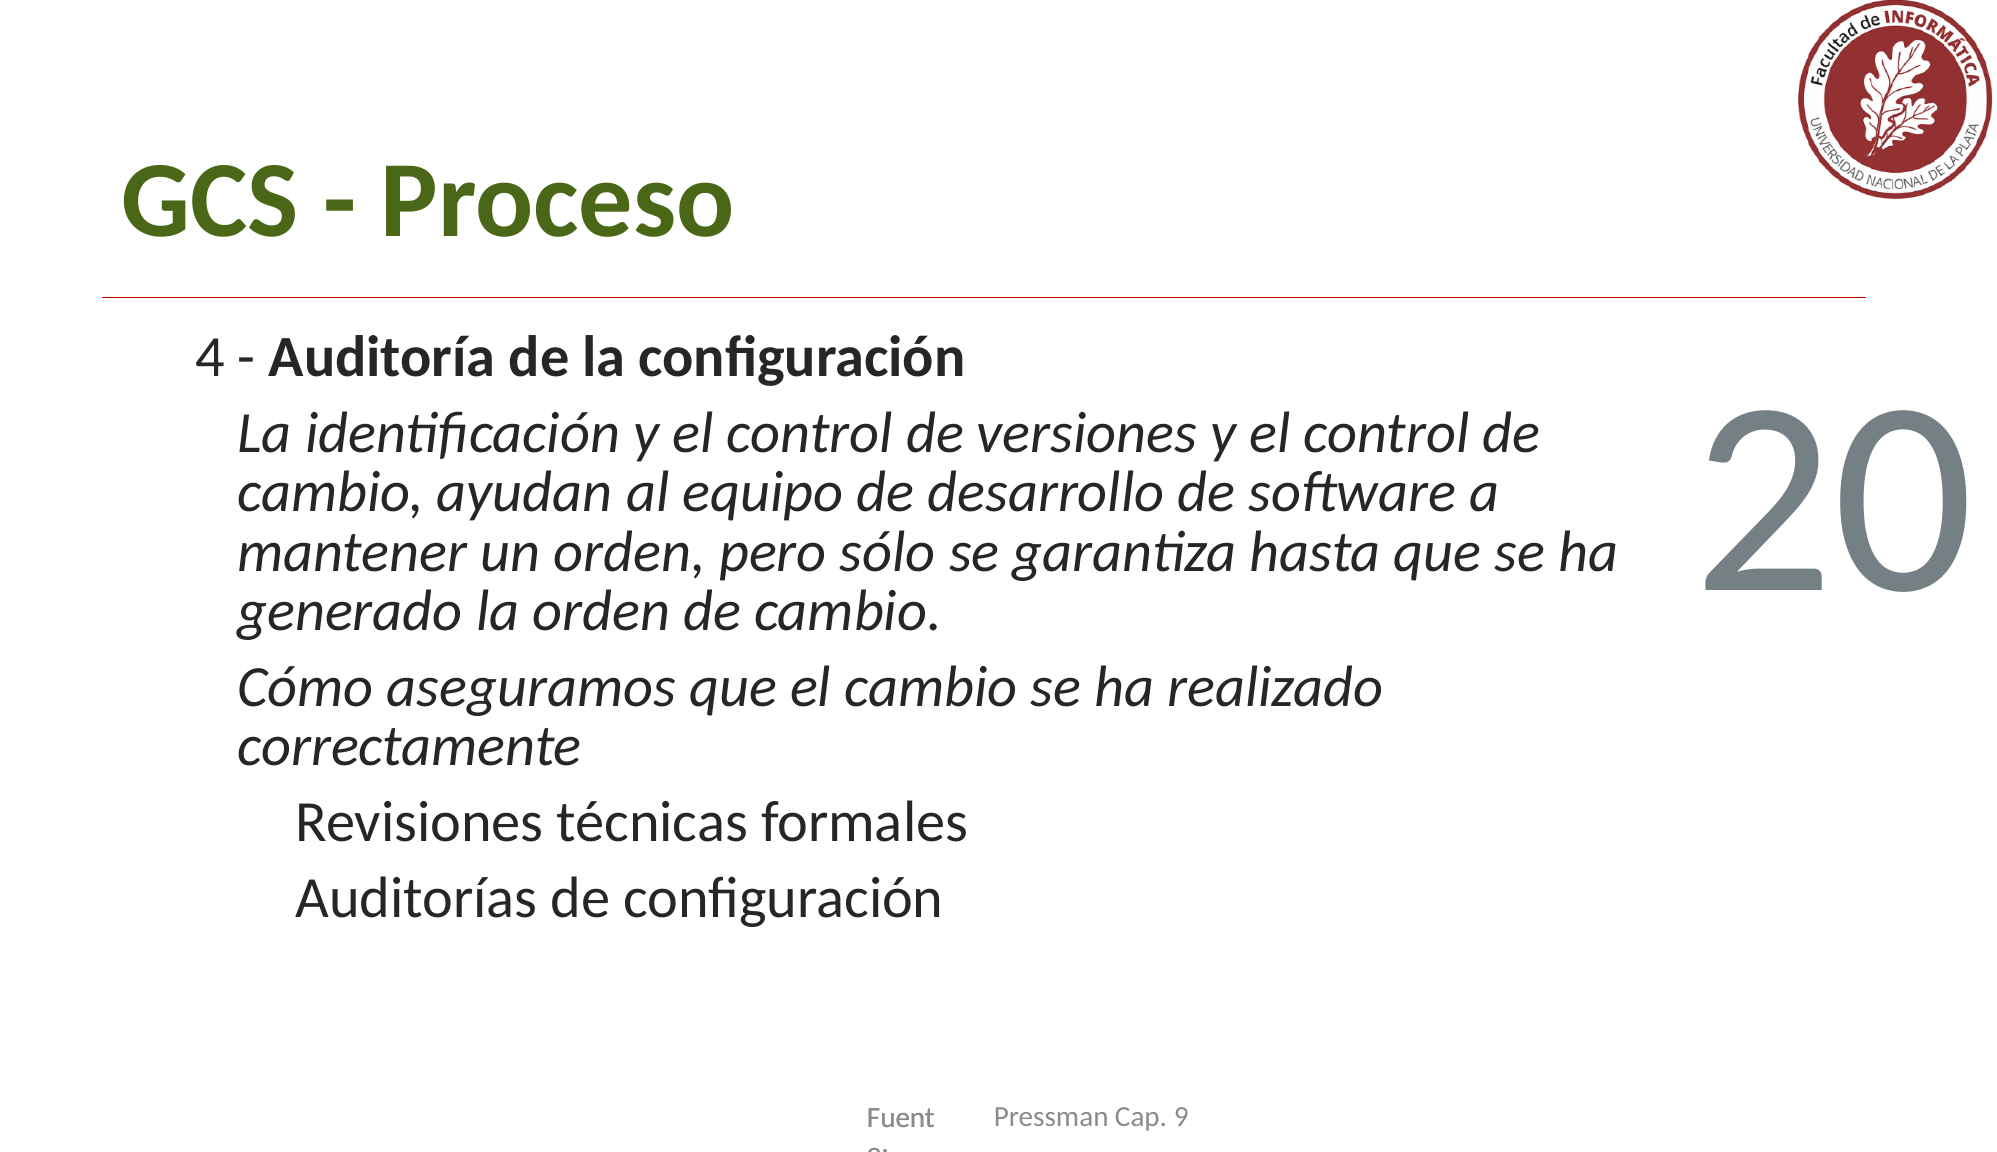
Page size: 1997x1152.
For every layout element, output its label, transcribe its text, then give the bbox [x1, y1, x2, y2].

picture [1798, 0, 1997, 200]
text_box 20 [1706, 479, 1994, 656]
text_box Pressman Cap. 9 [974, 1093, 1329, 1145]
text_box 4 - Auditoría de la configuración La identificación y el control de versiones y el control de cambio, ayudan al equipo de desarrollo de software a mantener un orden, pero sólo se garantiza hasta que se ha generado la orden de cambio. Cómo aseguramos que el cambio se ha realizado correctamente Revisiones técnicas formales Auditorías de configuración [101, 319, 1706, 1072]
text_box GCS - Proceso [102, 108, 1744, 298]
